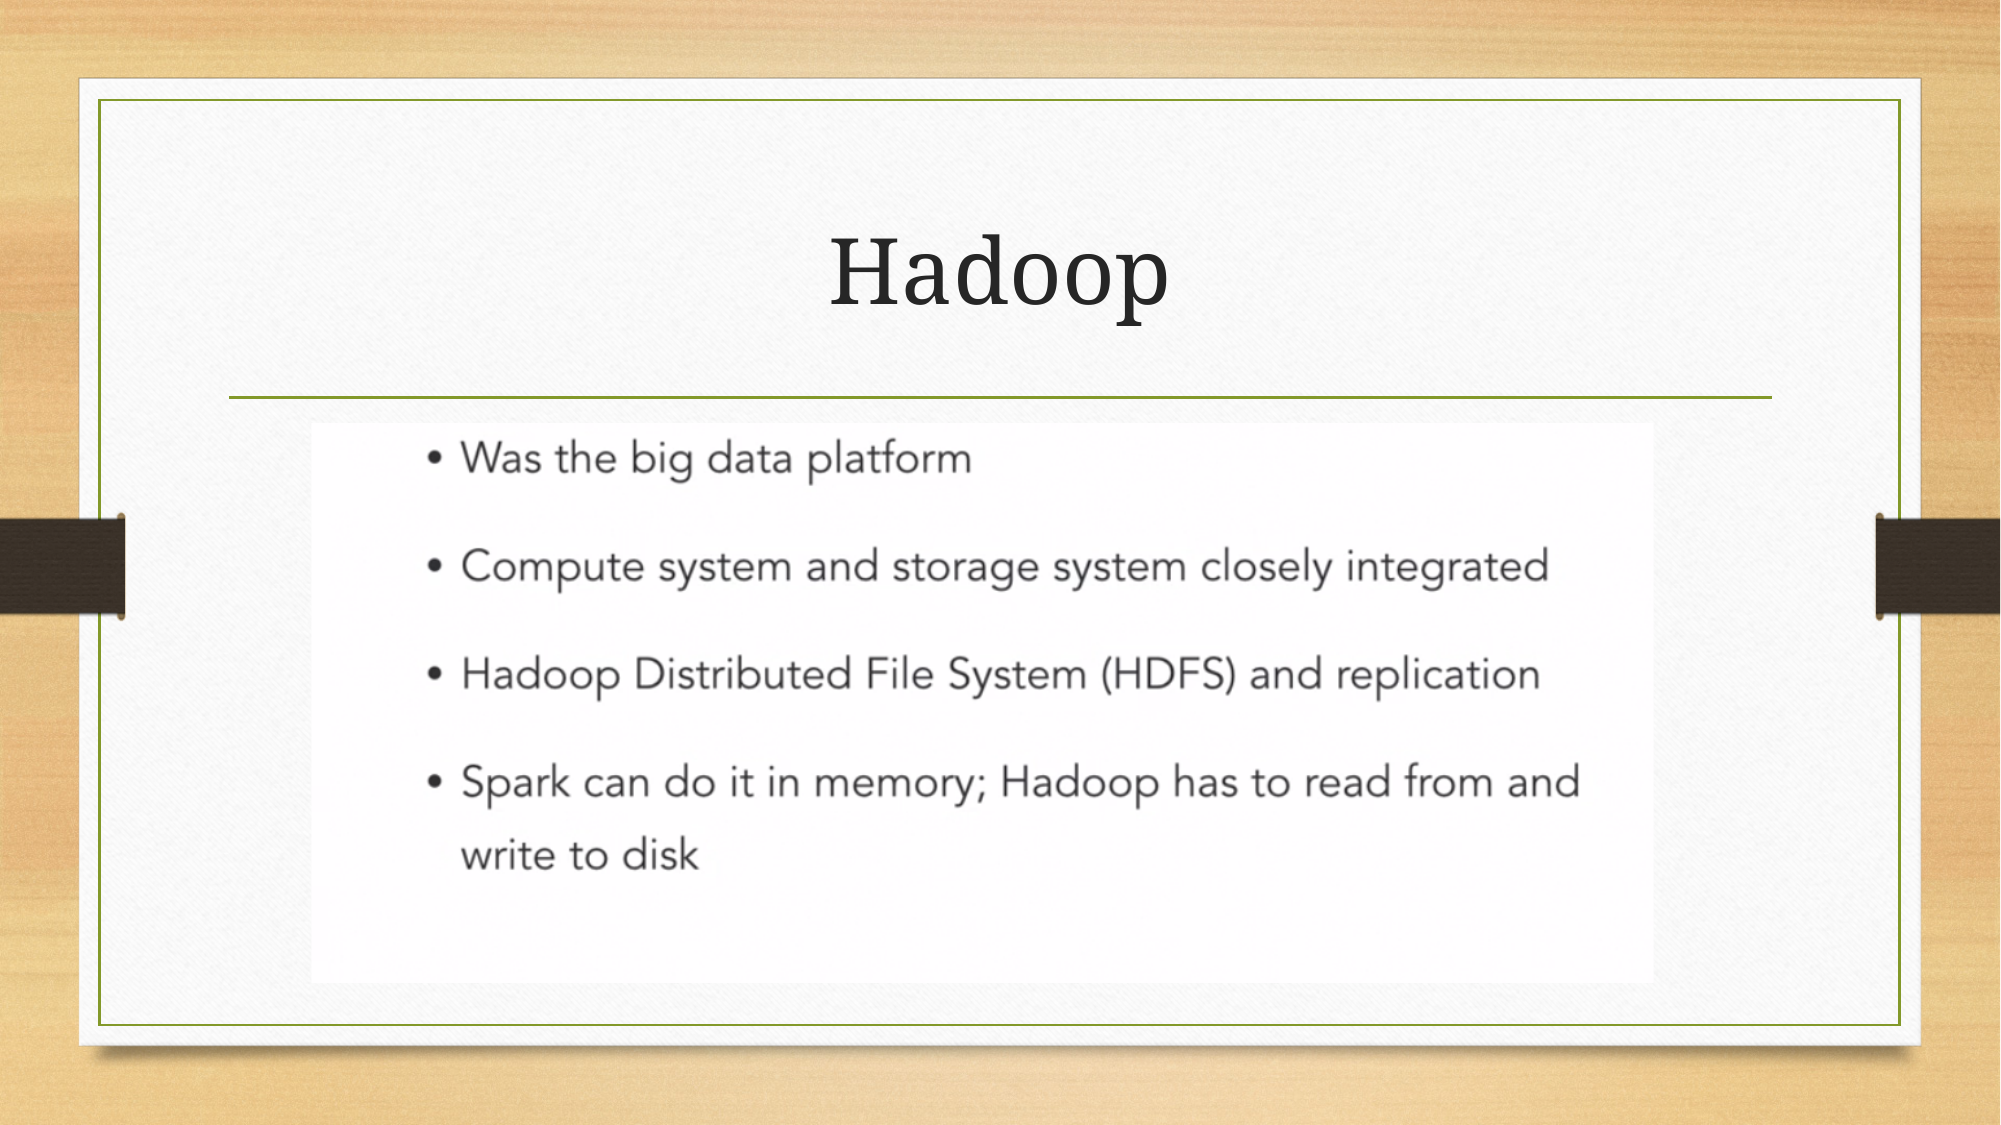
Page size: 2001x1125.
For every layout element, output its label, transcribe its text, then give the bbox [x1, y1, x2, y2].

title Hadoop [212, 161, 1788, 375]
picture [0, 0, 2001, 1125]
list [311, 423, 1654, 984]
